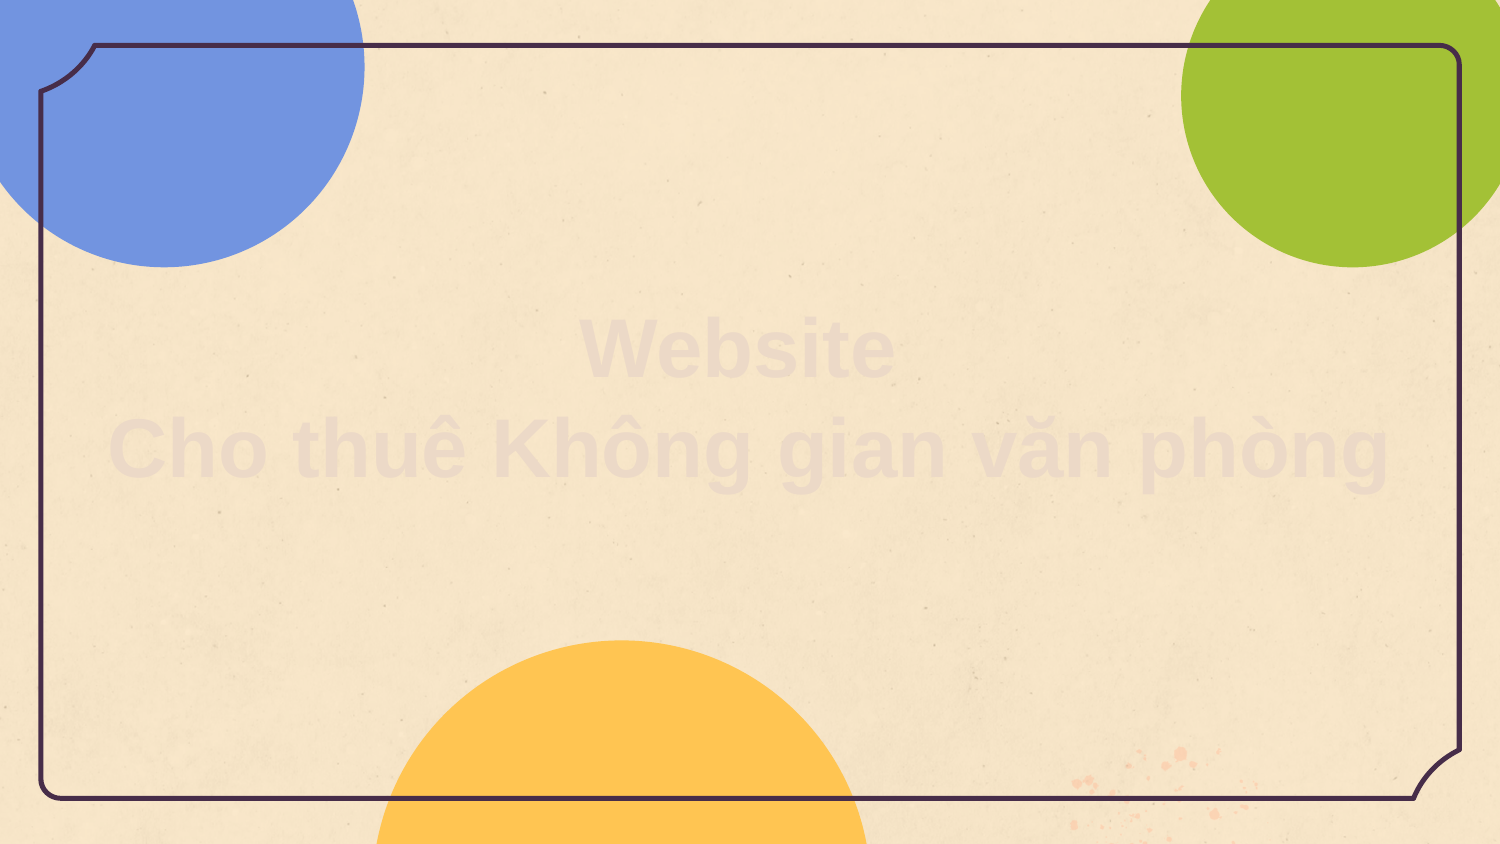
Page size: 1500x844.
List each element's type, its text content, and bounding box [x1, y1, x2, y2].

text_box Website Cho thuê Không gian văn phòng [92, 287, 1408, 503]
